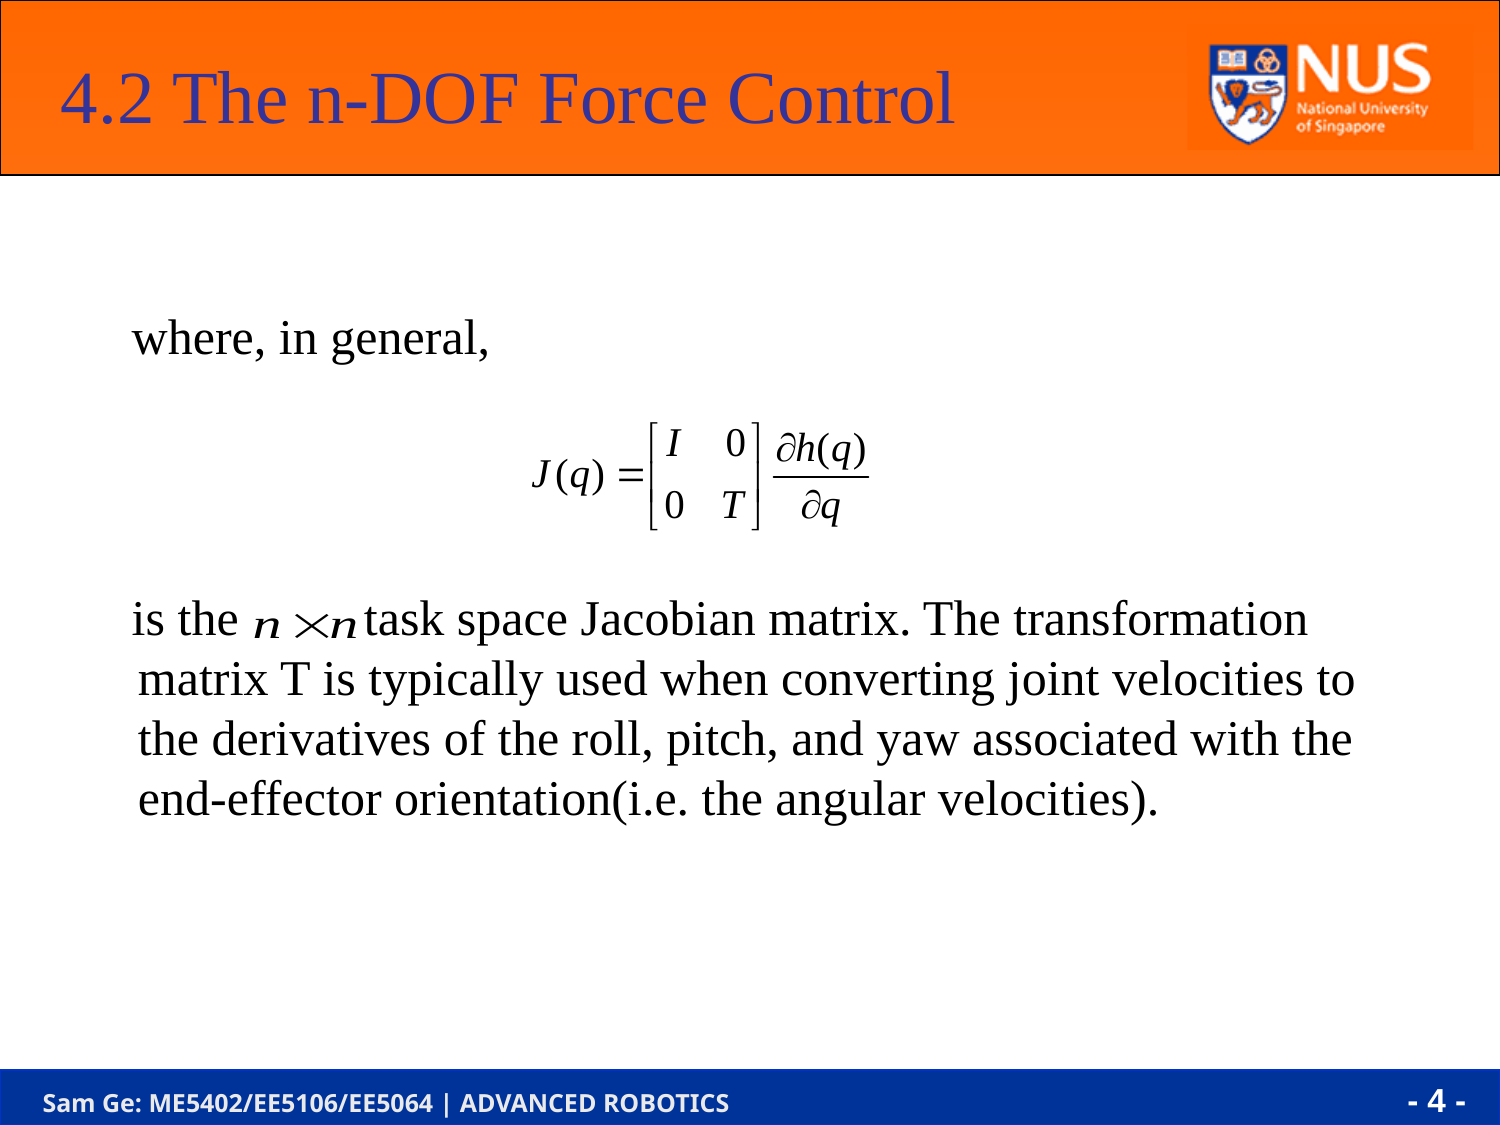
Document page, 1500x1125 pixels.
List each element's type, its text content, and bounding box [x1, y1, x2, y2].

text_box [245, 612, 366, 648]
text_box - 4 - [1351, 1071, 1482, 1125]
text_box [522, 415, 876, 539]
picture [1187, 24, 1474, 150]
list where, in general, is the task space Jacobian matrix. The transformation matrix T is typically used when converting joint velocities to the derivatives of the roll, pitch, and yaw associated with the end-effector orientation(i.e. the angular velocities). [66, 237, 1417, 980]
text_box 4.2 The n-DOF Force Control [46, 41, 1141, 147]
